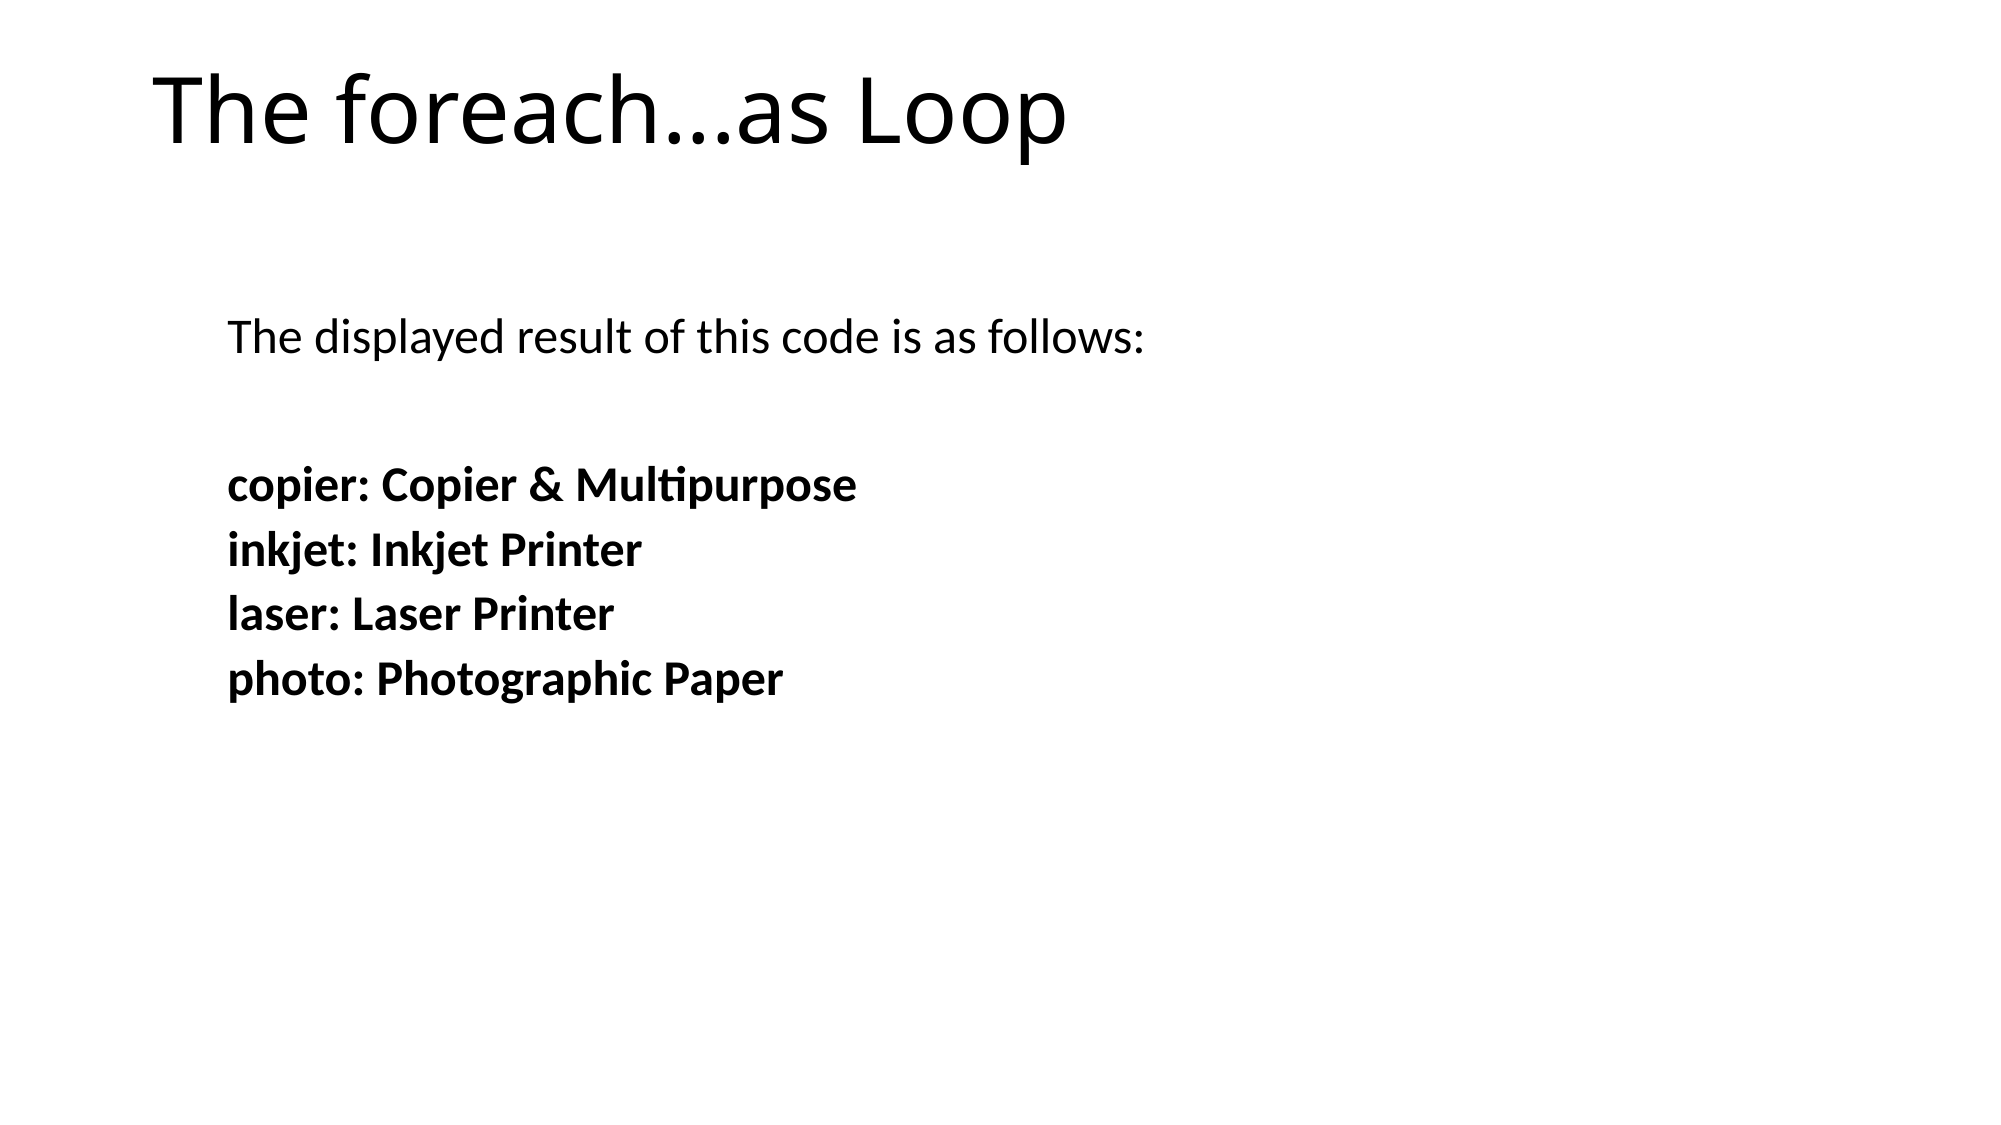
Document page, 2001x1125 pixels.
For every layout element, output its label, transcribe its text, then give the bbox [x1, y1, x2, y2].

list The displayed result of this code is as follows: copier: Copier & Multipurpose inkjet: Inkjet Printer laser: Laser Printer photo: Photographic Paper [137, 222, 1863, 1125]
title The foreach...as Loop [137, 5, 1863, 222]
